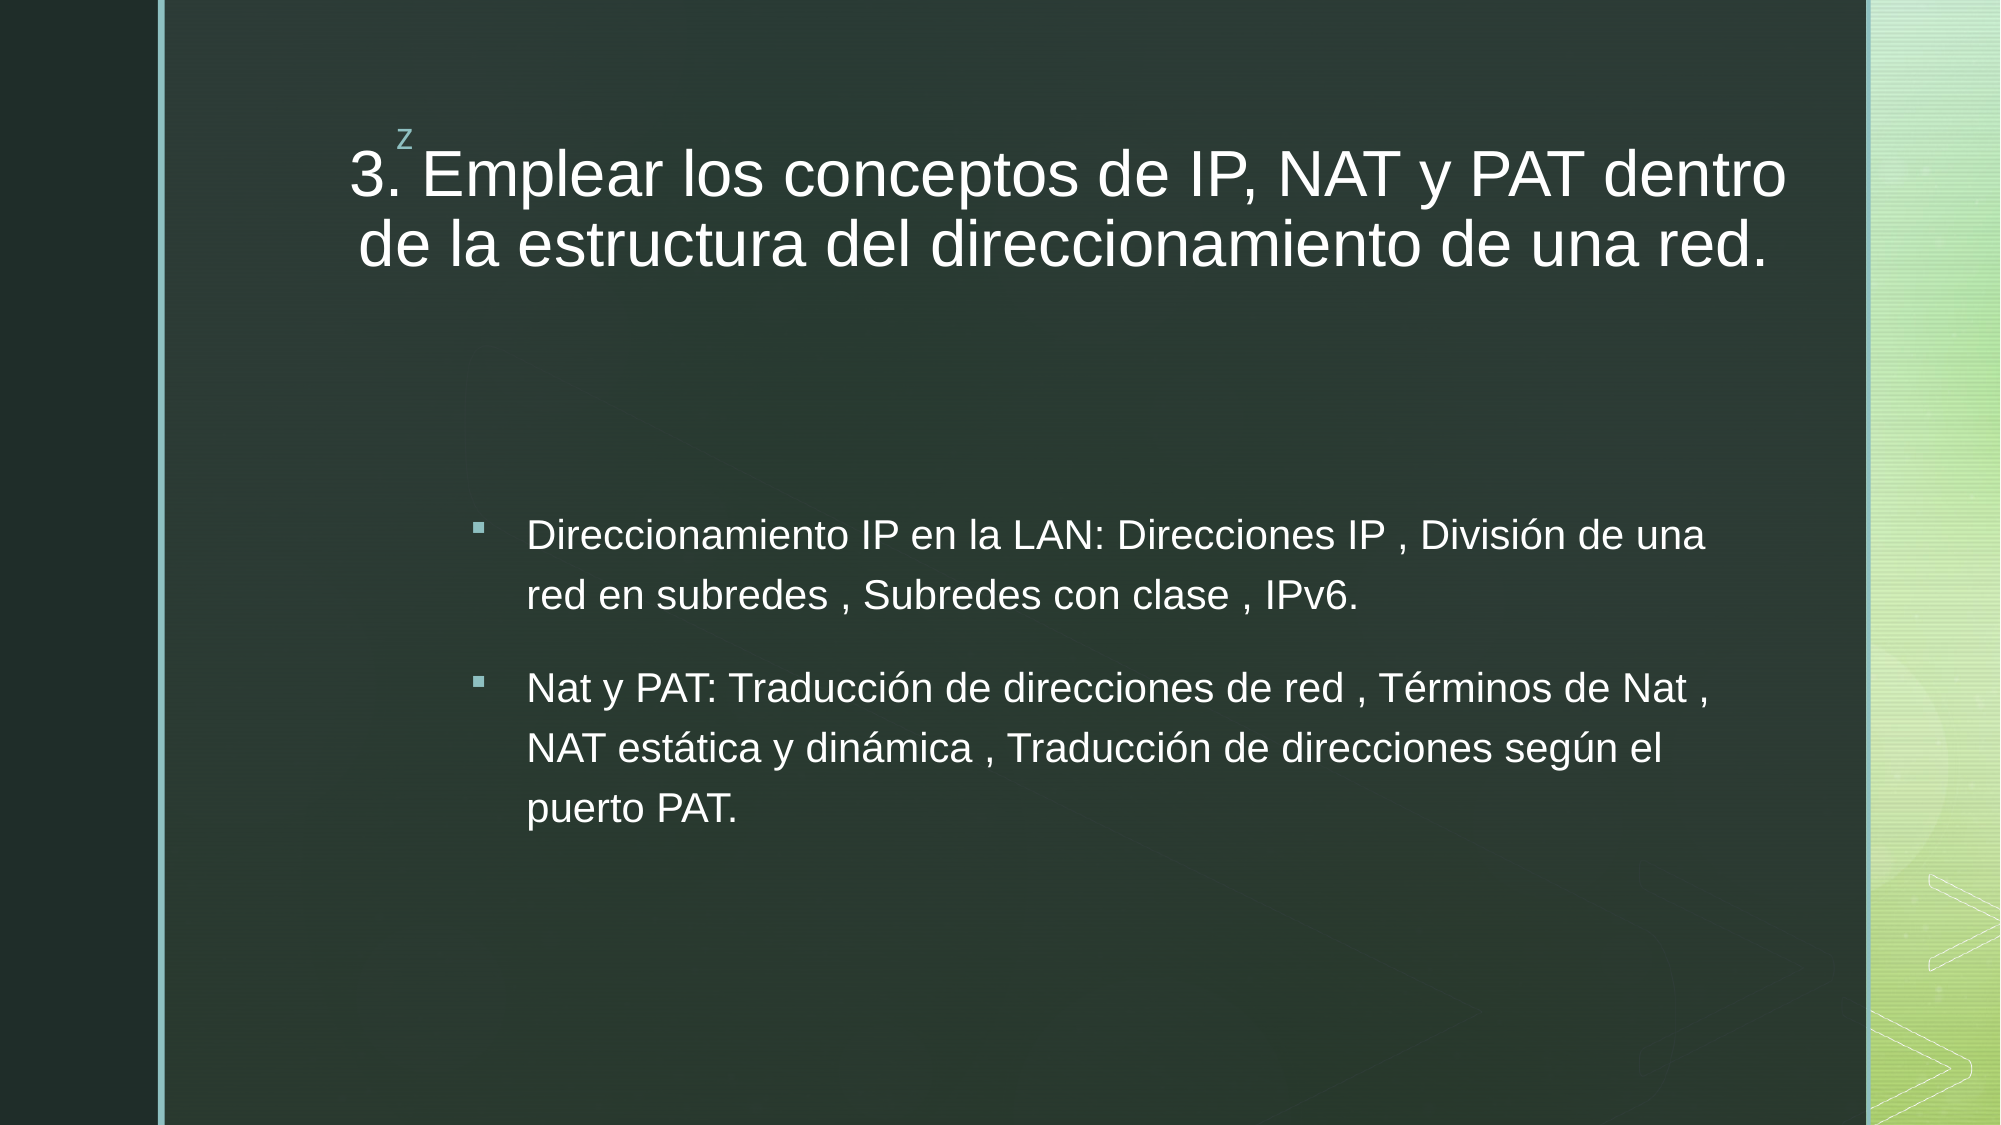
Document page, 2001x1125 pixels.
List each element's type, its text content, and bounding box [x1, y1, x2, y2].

picture [1871, 0, 2001, 1125]
title 3. Emplear los conceptos de IP, NAT y PAT dentro de la estructura del direccionamiento de una red. [320, 132, 1804, 310]
list Direccionamiento IP en la LAN: Direcciones IP , División de una red en subredes , Subredes con clase , IPv6. Nat y PAT: Traducción de direcciones de red , Términos de Nat , NAT estática y dinámica , Traducción de direcciones según el puerto PAT. [454, 336, 1734, 993]
